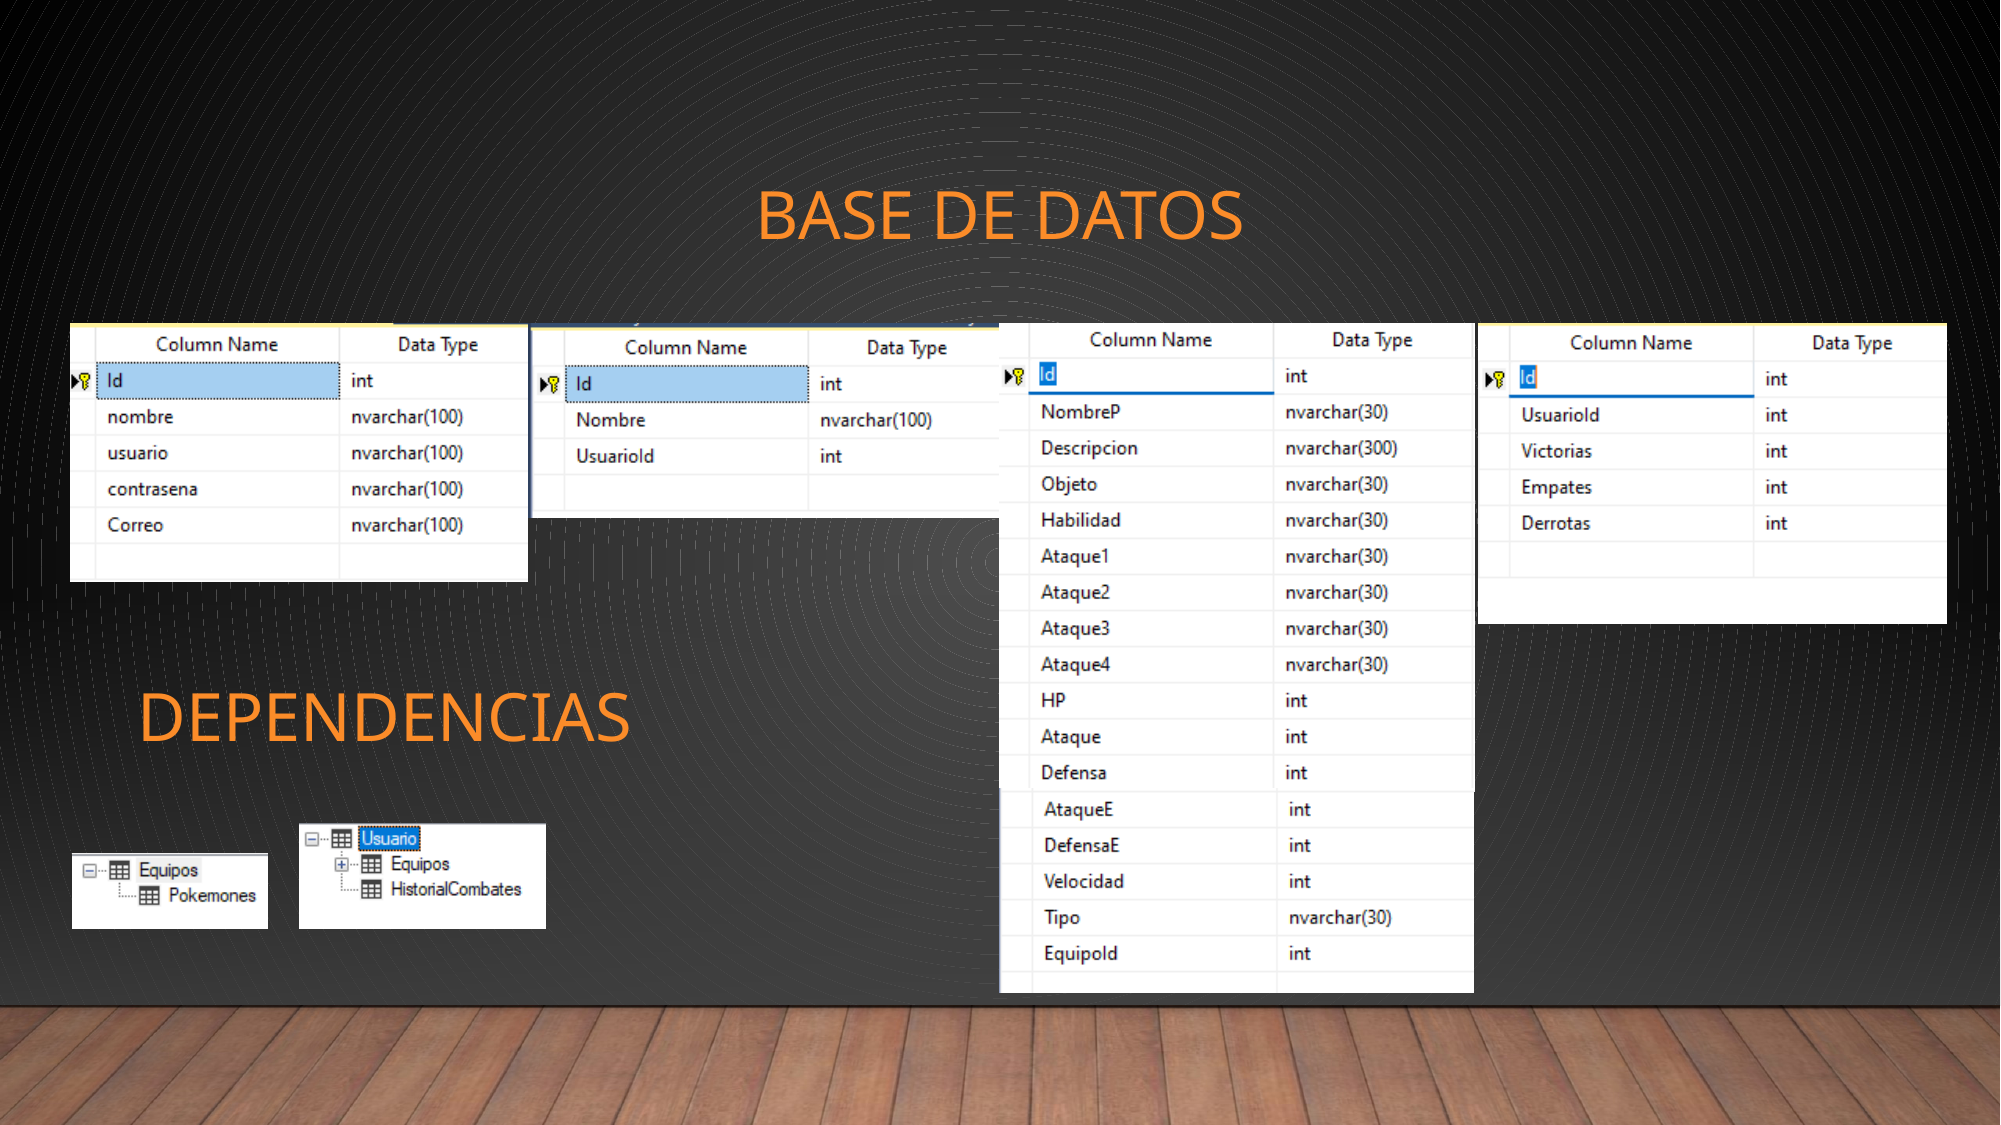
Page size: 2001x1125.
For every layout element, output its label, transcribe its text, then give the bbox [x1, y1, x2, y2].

picture [0, 1005, 2000, 1125]
title Base de datos [238, 131, 1763, 305]
picture [69, 323, 529, 583]
picture [298, 823, 547, 929]
text_box Dependencias [0, 633, 999, 807]
picture [71, 852, 268, 929]
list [529, 323, 999, 519]
picture [999, 323, 1476, 994]
picture [1477, 323, 1948, 625]
